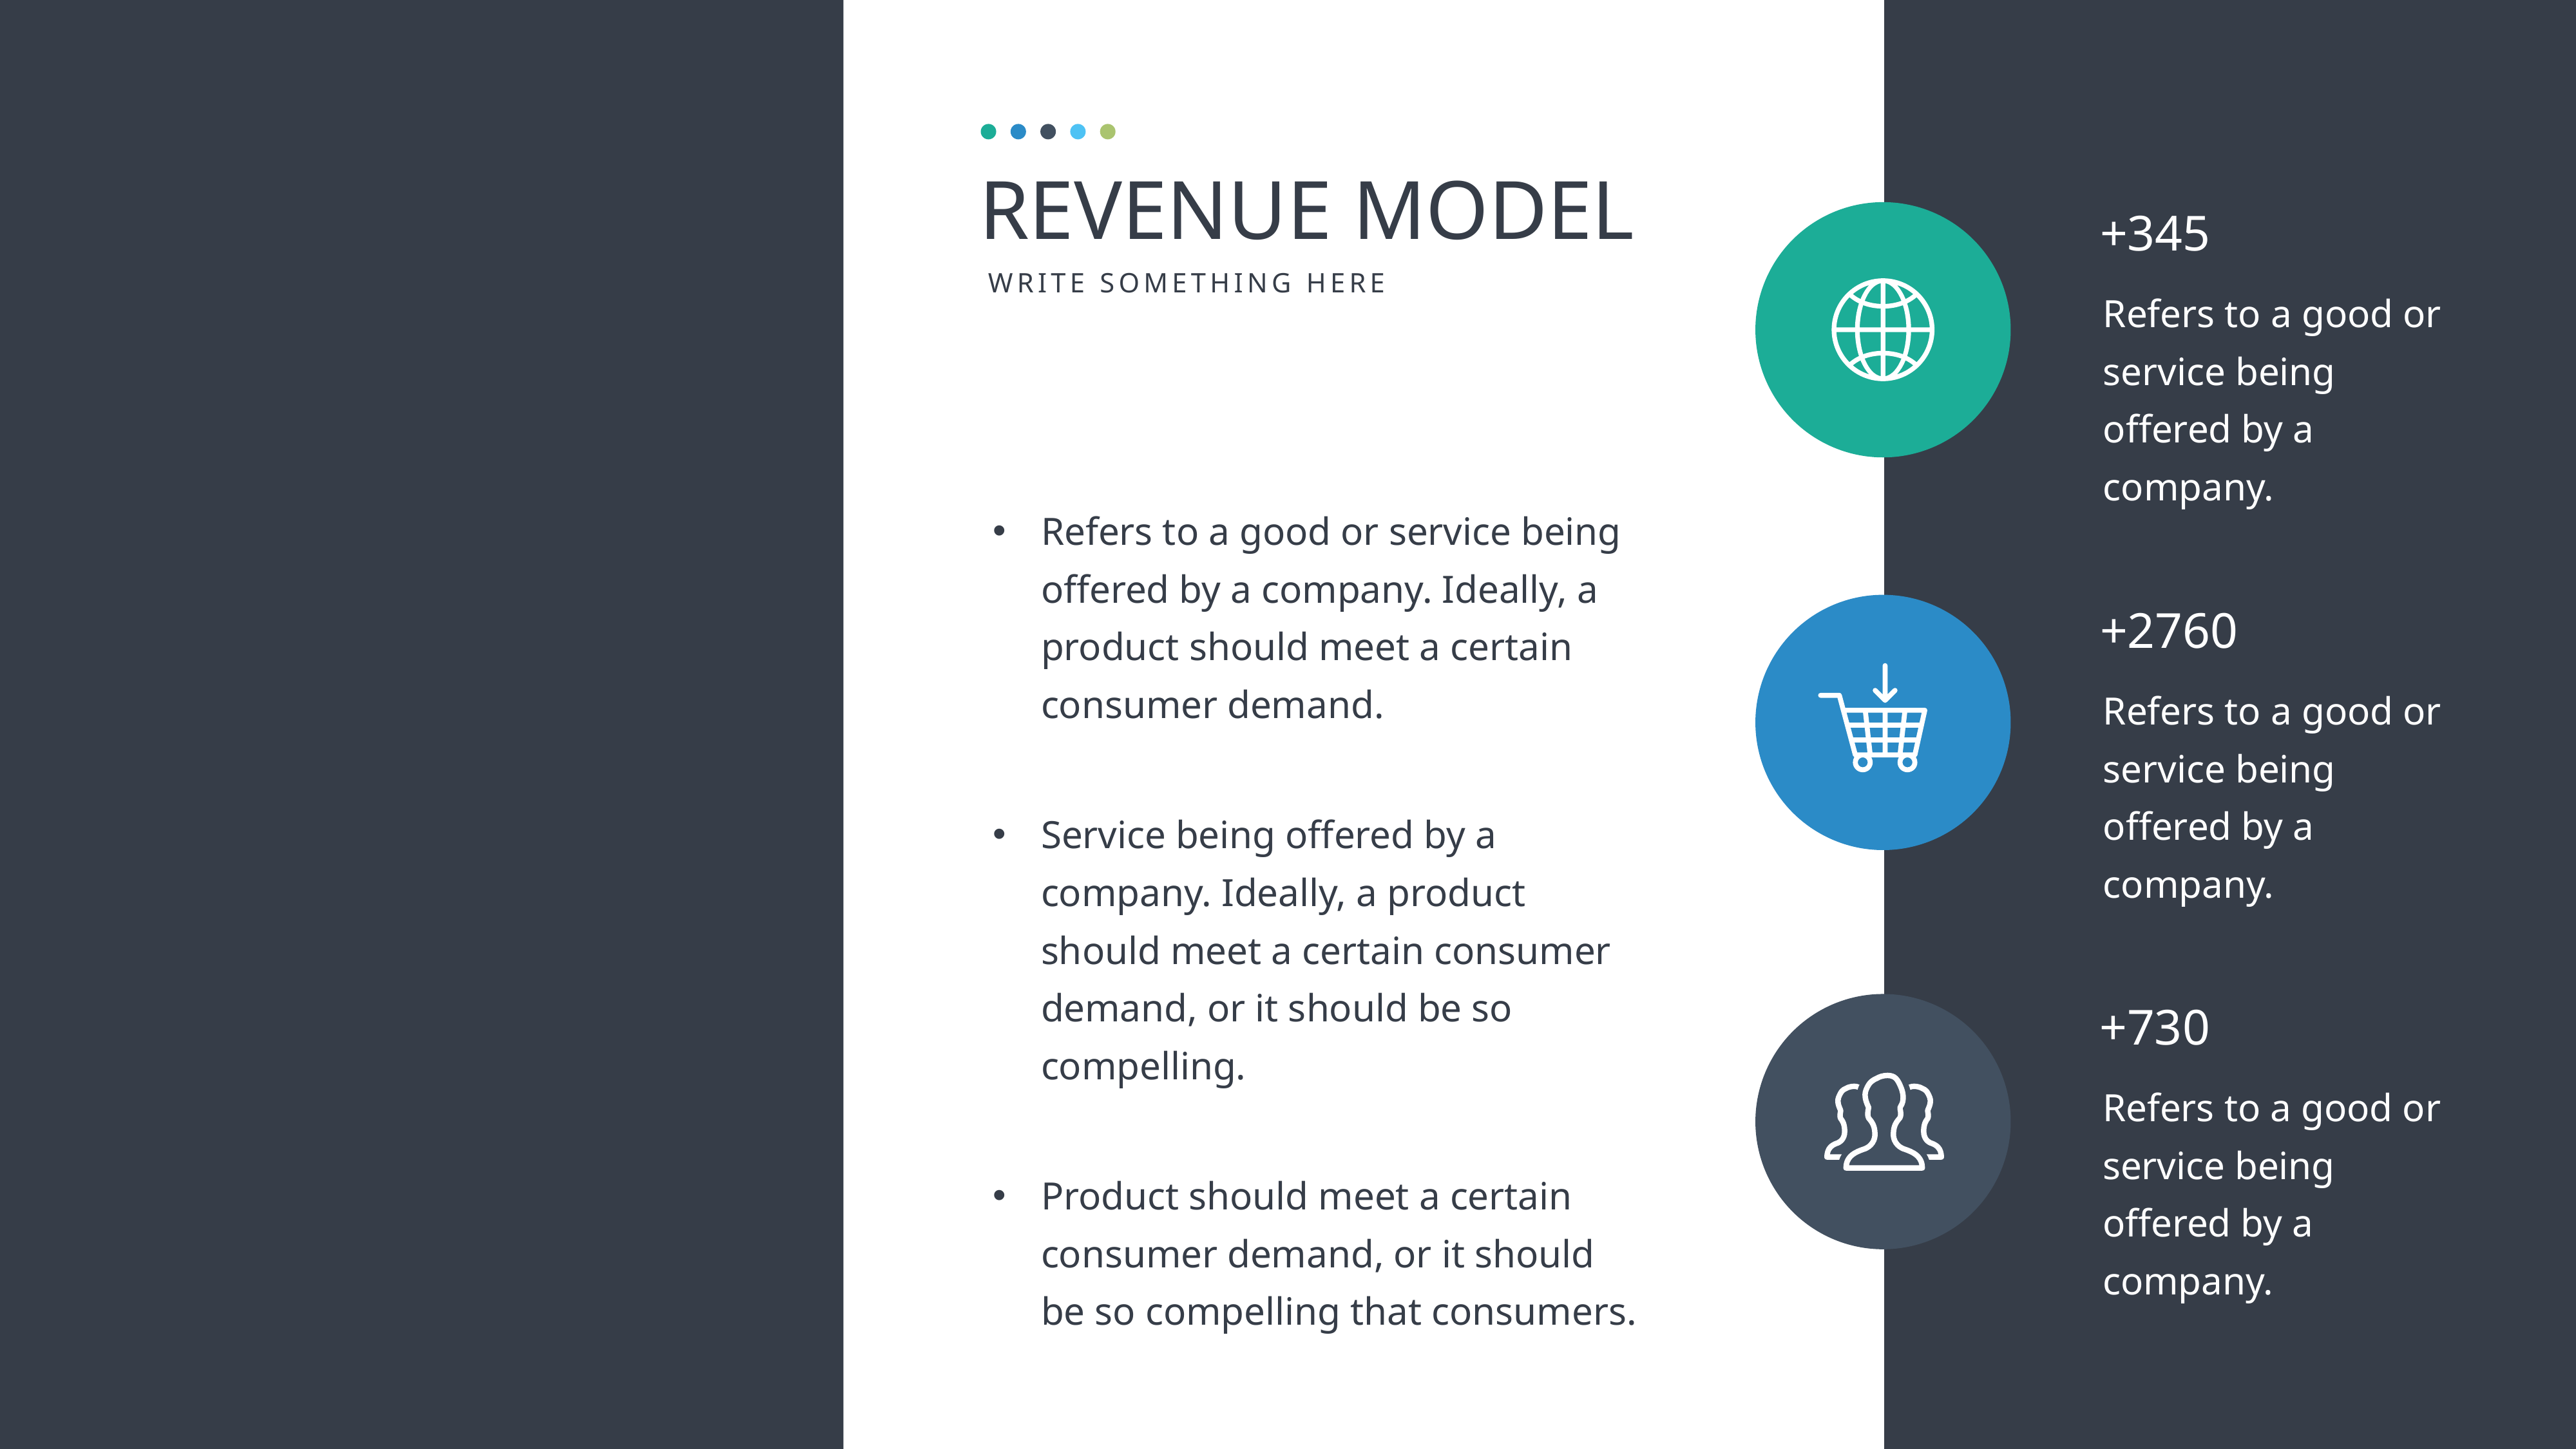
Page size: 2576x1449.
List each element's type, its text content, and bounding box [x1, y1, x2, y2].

text_box [1873, 663, 1898, 703]
text_box +2760 [2090, 594, 2383, 663]
text_box [1909, 1083, 1944, 1160]
text_box Refers to a good or service being offered by a company. [2079, 1059, 2474, 1314]
text_box [1824, 1083, 1860, 1160]
text_box +730 [2090, 991, 2382, 1059]
text_box Refers to a good or service being offered by a company. [2080, 663, 2475, 917]
text_box [1755, 993, 2012, 1250]
picture [0, 0, 844, 1449]
text_box Refers to a good or service being offered by a company. Ideally, a product should meet a certain consumer demand. Service being offered by a company. Ideally, a product should meet a certain consumer demand, or it should be so compelling. Product should meet a certain consumer demand, or it should be so compelling that consumers. [969, 483, 1663, 1345]
text_box [844, 0, 1885, 1449]
text_box [1818, 692, 1927, 773]
text_box WRITE SOMETHING HERE [978, 261, 1395, 303]
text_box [980, 124, 1116, 140]
text_box [1831, 278, 1935, 381]
text_box [1755, 201, 2012, 459]
text_box [1755, 594, 2012, 851]
text_box [1843, 1072, 1925, 1171]
text_box REVENUE MODEL [969, 153, 1808, 260]
text_box +345 [2090, 197, 2383, 265]
text_box Refers to a good or service being offered by a company. [2080, 265, 2475, 520]
